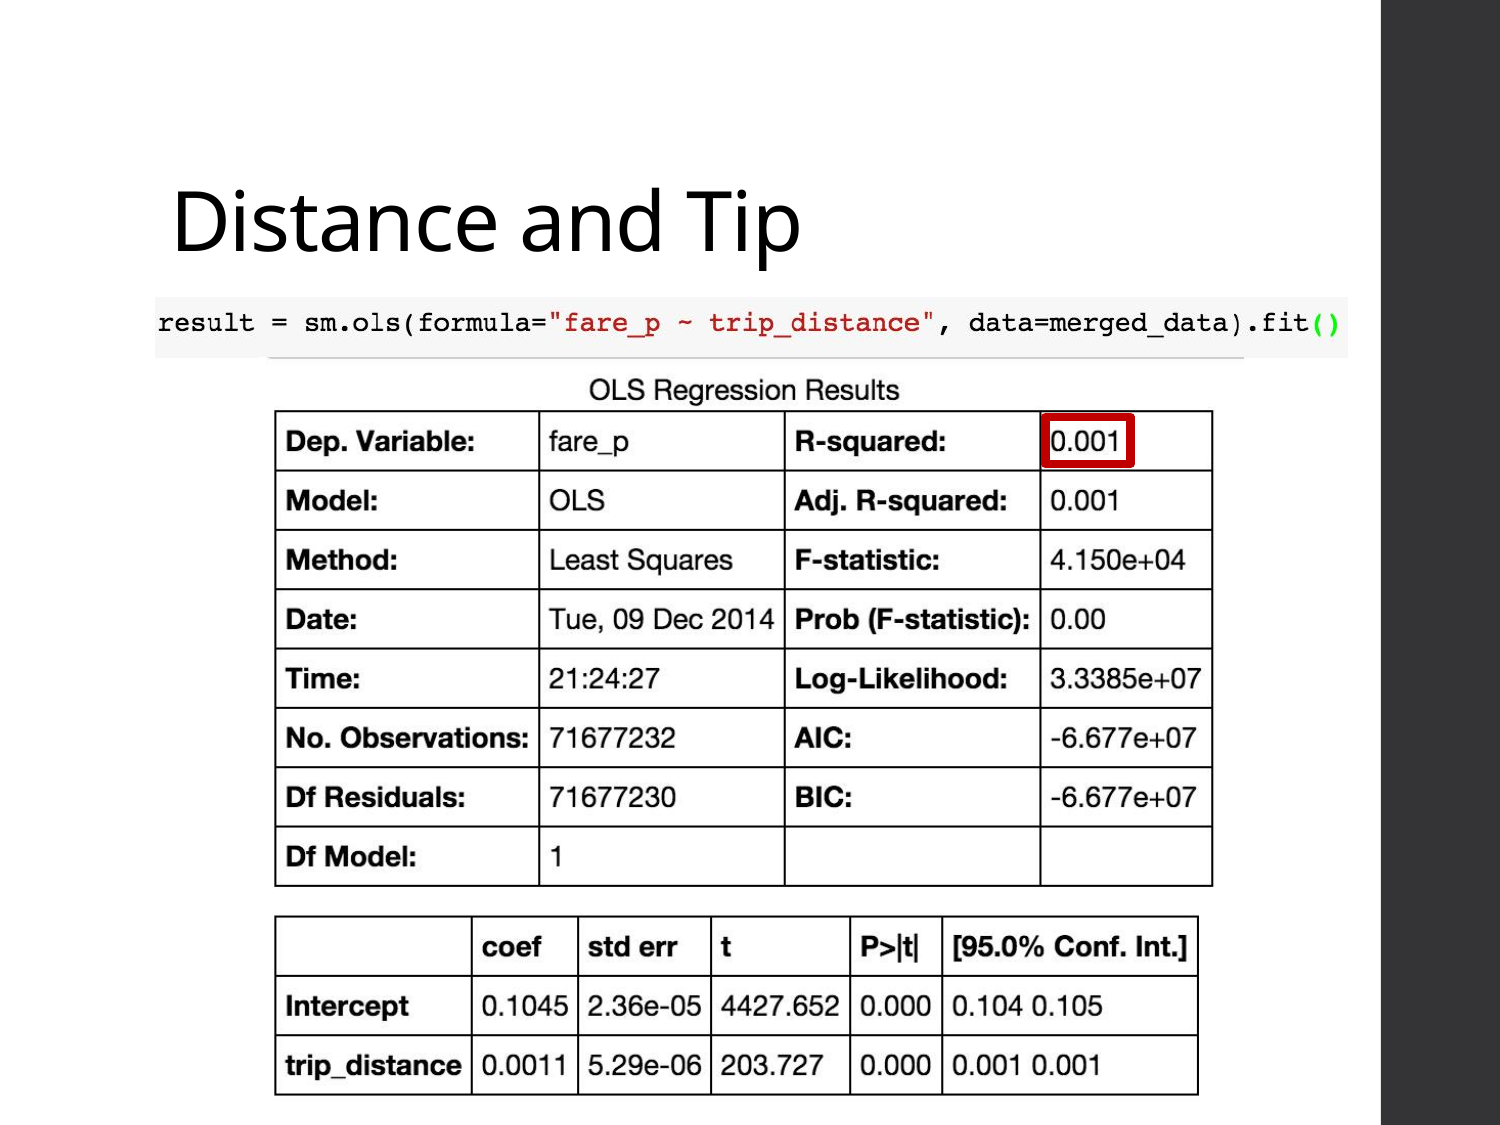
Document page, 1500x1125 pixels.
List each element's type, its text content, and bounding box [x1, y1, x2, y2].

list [154, 297, 1348, 358]
picture [258, 356, 1245, 1114]
title Distance and Tip [155, 60, 1348, 278]
